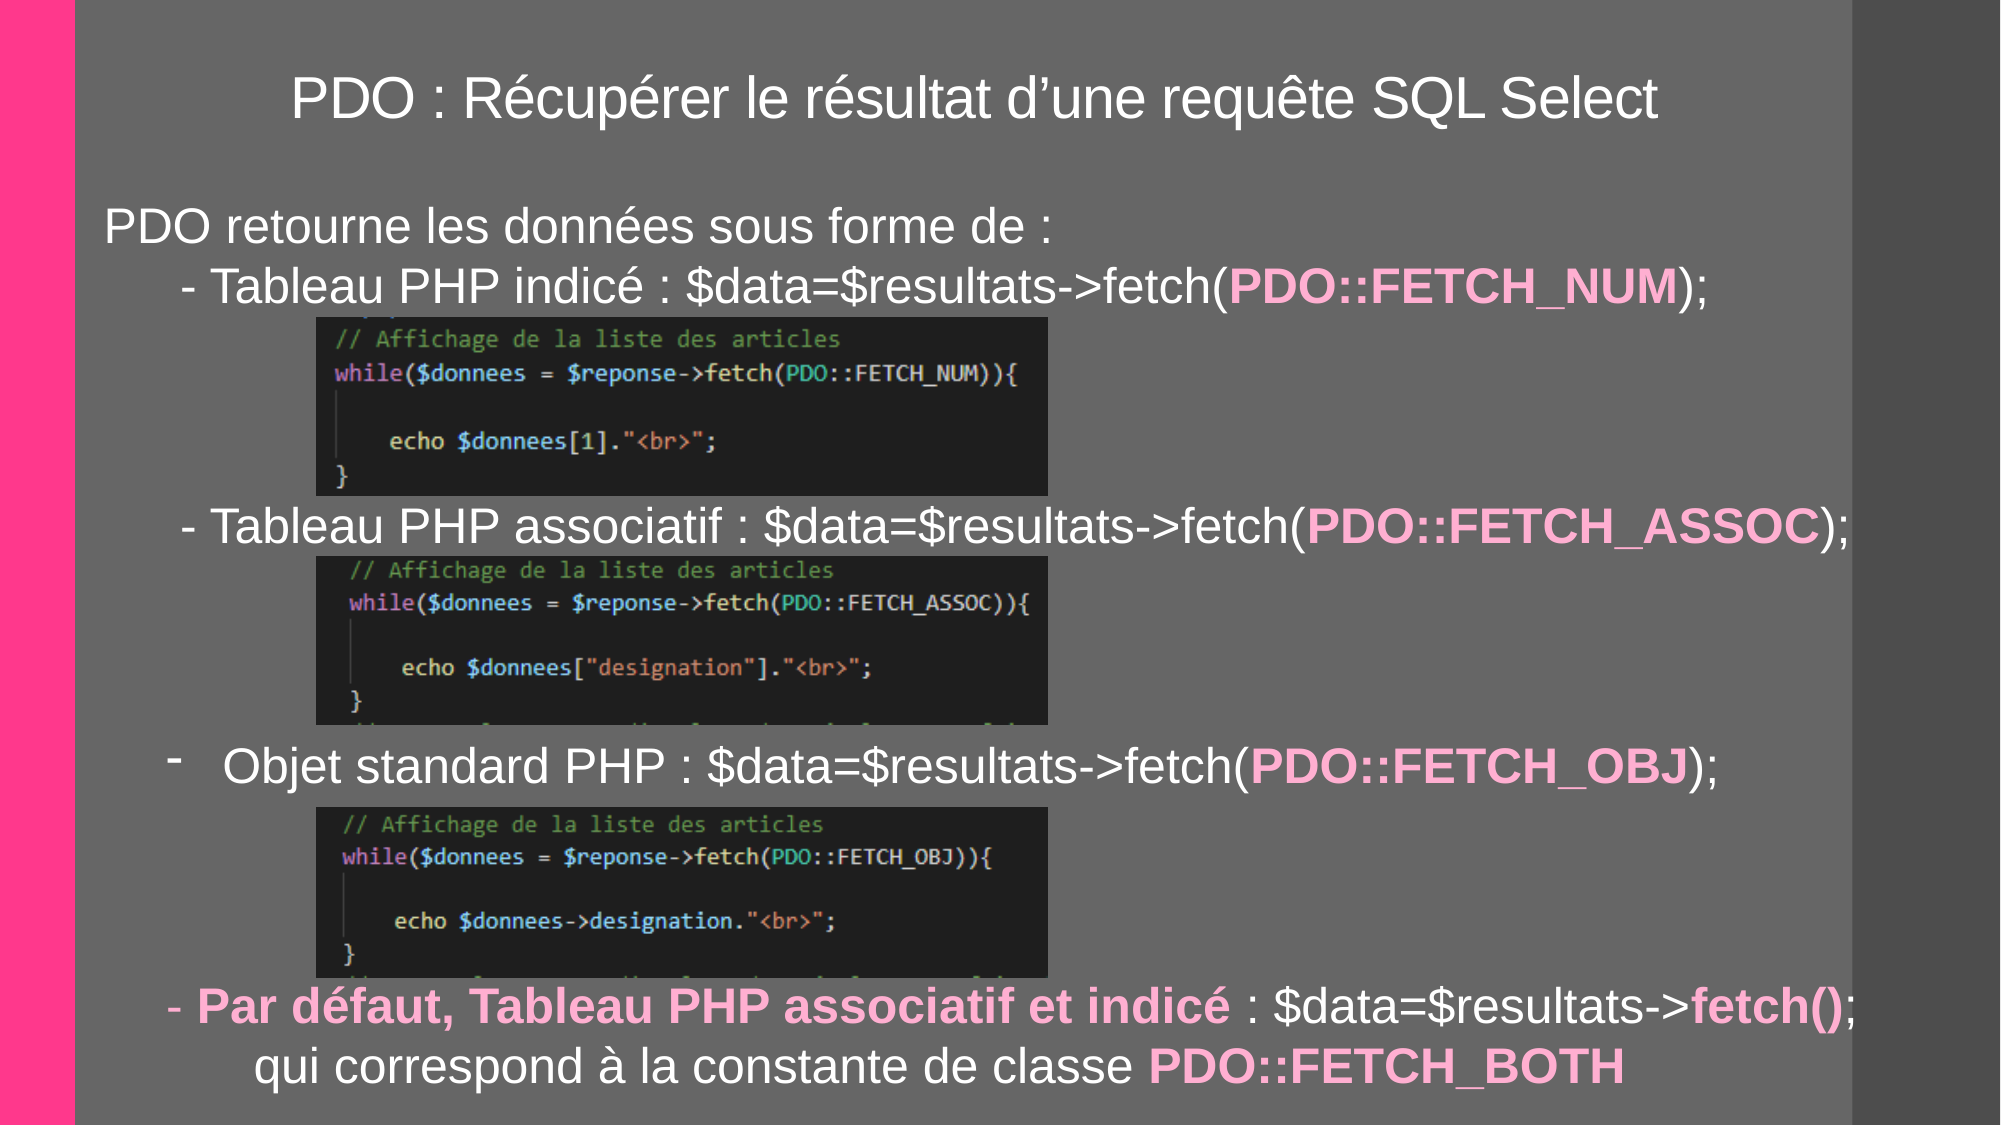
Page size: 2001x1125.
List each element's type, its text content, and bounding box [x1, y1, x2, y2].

picture [316, 556, 1048, 726]
text_box PDO retourne les données sous forme de : - Tableau PHP indicé : $data=$resultats->fetch(PDO::FETCH_NUM); - Tableau PHP associatif : $data=$resultats->fetch(PDO::FETCH_ASSOC); Objet standard PHP : $data=$resultats->fetch(PDO::FETCH_OBJ); - Par défaut, Tableau PHP associatif et indicé : $data=$resultats->fetch(); qui correspond à la constante de classe PDO::FETCH_BOTH [88, 186, 1921, 1102]
picture [316, 806, 1048, 978]
title PDO : Récupérer le résultat d’une requête SQL Select [88, 29, 1862, 139]
picture [316, 317, 1048, 496]
